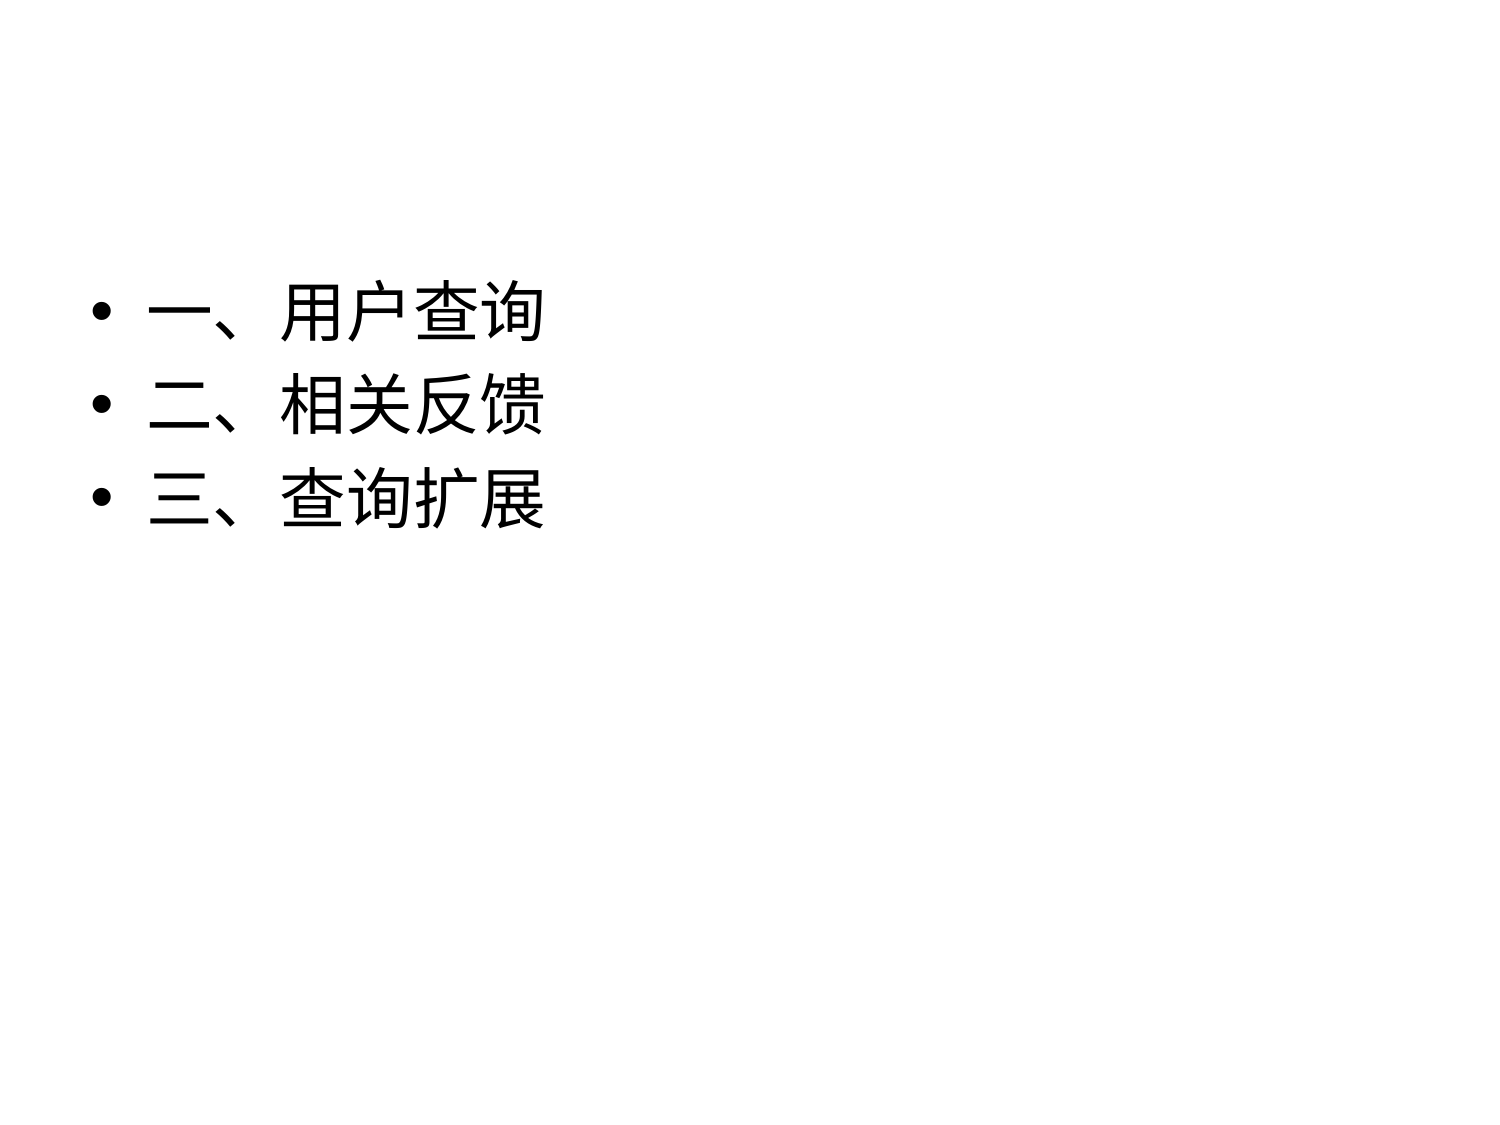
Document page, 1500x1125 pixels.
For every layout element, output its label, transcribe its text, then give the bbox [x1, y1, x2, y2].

list 一、用户查询 二、相关反馈 三、查询扩展 [75, 262, 1425, 1005]
